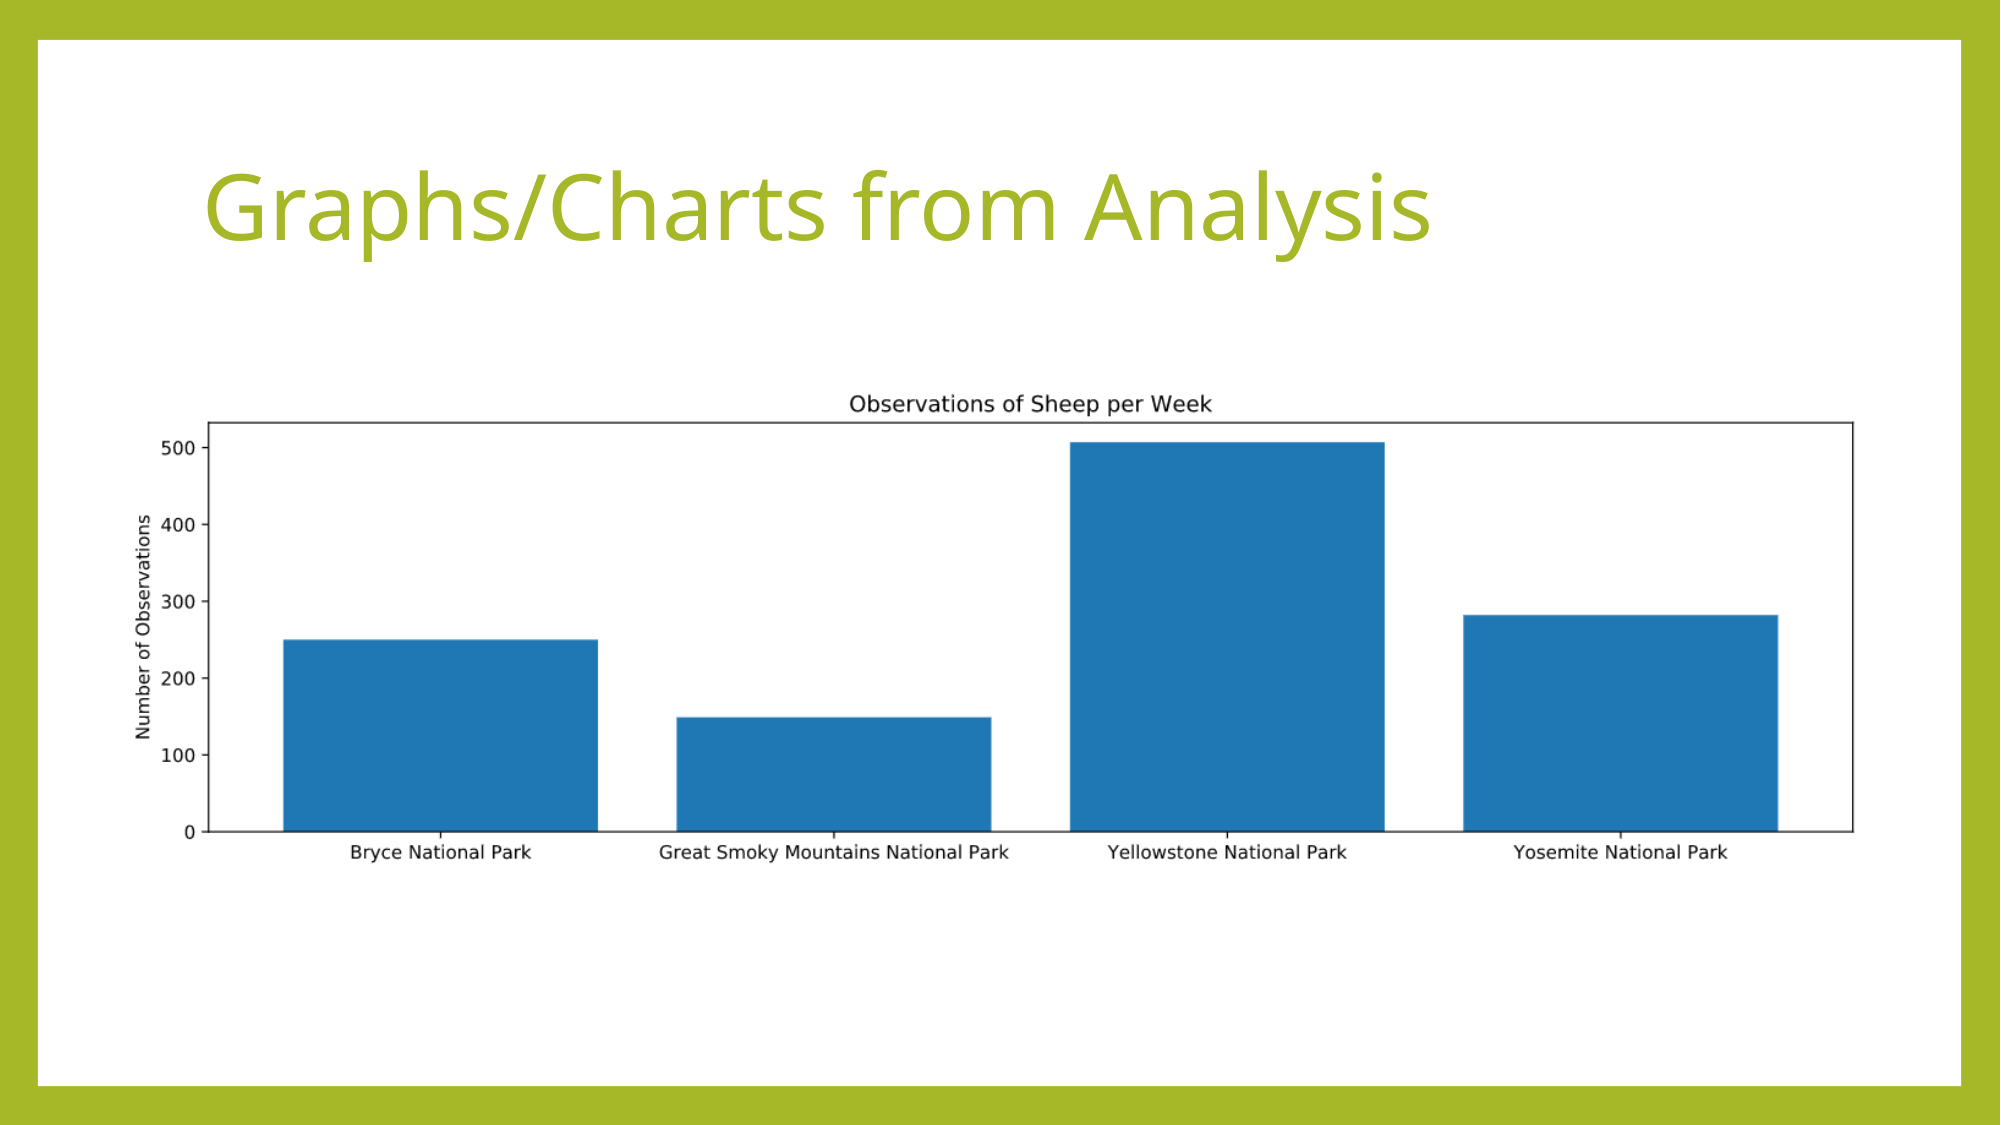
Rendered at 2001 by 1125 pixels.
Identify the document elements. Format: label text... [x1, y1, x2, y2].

picture [115, 349, 1885, 909]
title Graphs/Charts from Analysis [187, 99, 1808, 323]
